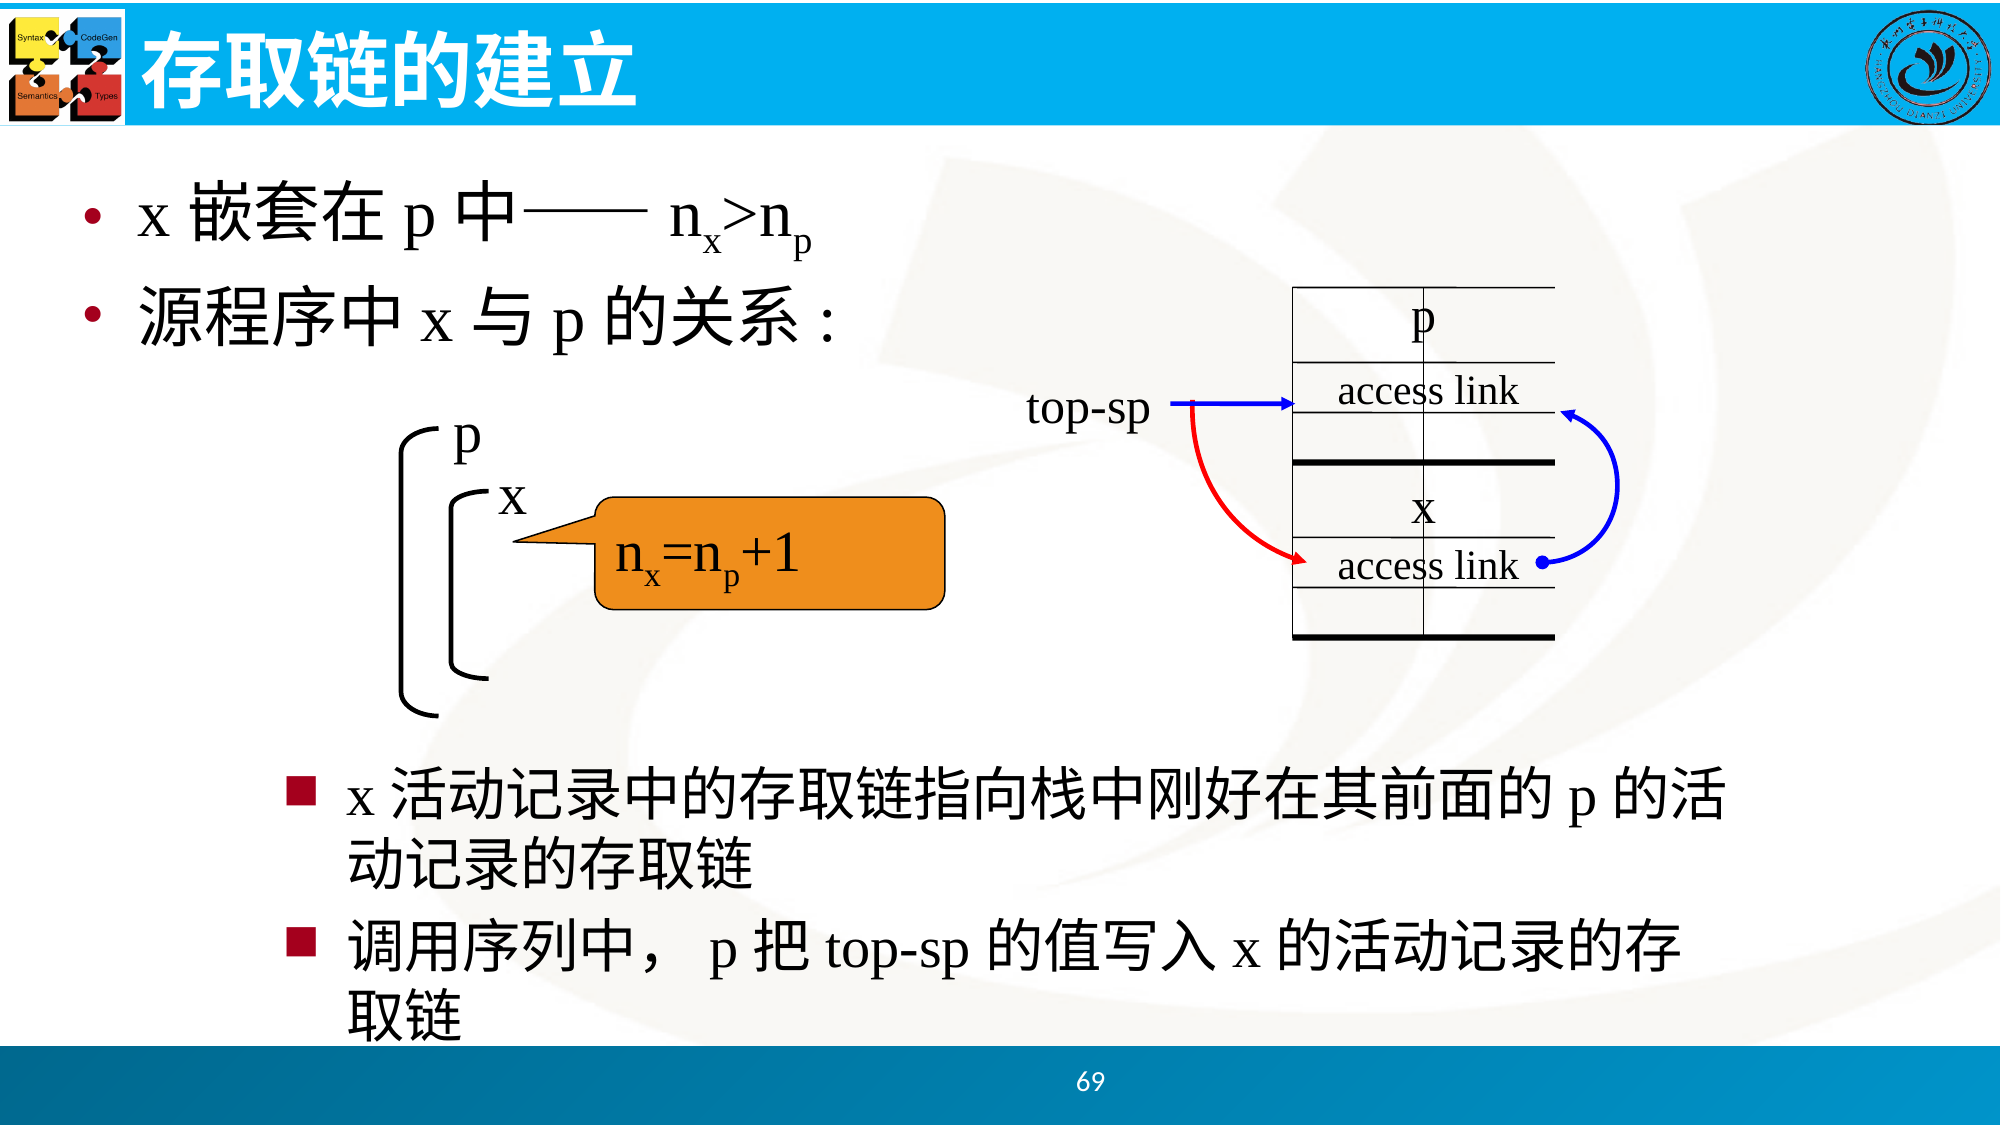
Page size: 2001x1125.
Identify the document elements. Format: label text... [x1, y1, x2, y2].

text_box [400, 385, 544, 717]
list x嵌套在p中——nx>np 源程序中x与p的关系: [66, 162, 1934, 980]
text_box [1197, 451, 1287, 556]
slide_number 69 [873, 1075, 1308, 1118]
text_box nx=np+1 [548, 497, 945, 610]
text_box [1292, 274, 1556, 462]
text_box x活动记录中的存取链指向栈中刚好在其前面的p的活动记录的存取链 调用序列中，p把top-sp的值写入x的活动记录的存取链 [275, 750, 1750, 1075]
text_box [1559, 409, 1618, 561]
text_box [1292, 462, 1556, 641]
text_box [994, 365, 1296, 442]
title 存取链的建立 [125, 6, 1896, 126]
